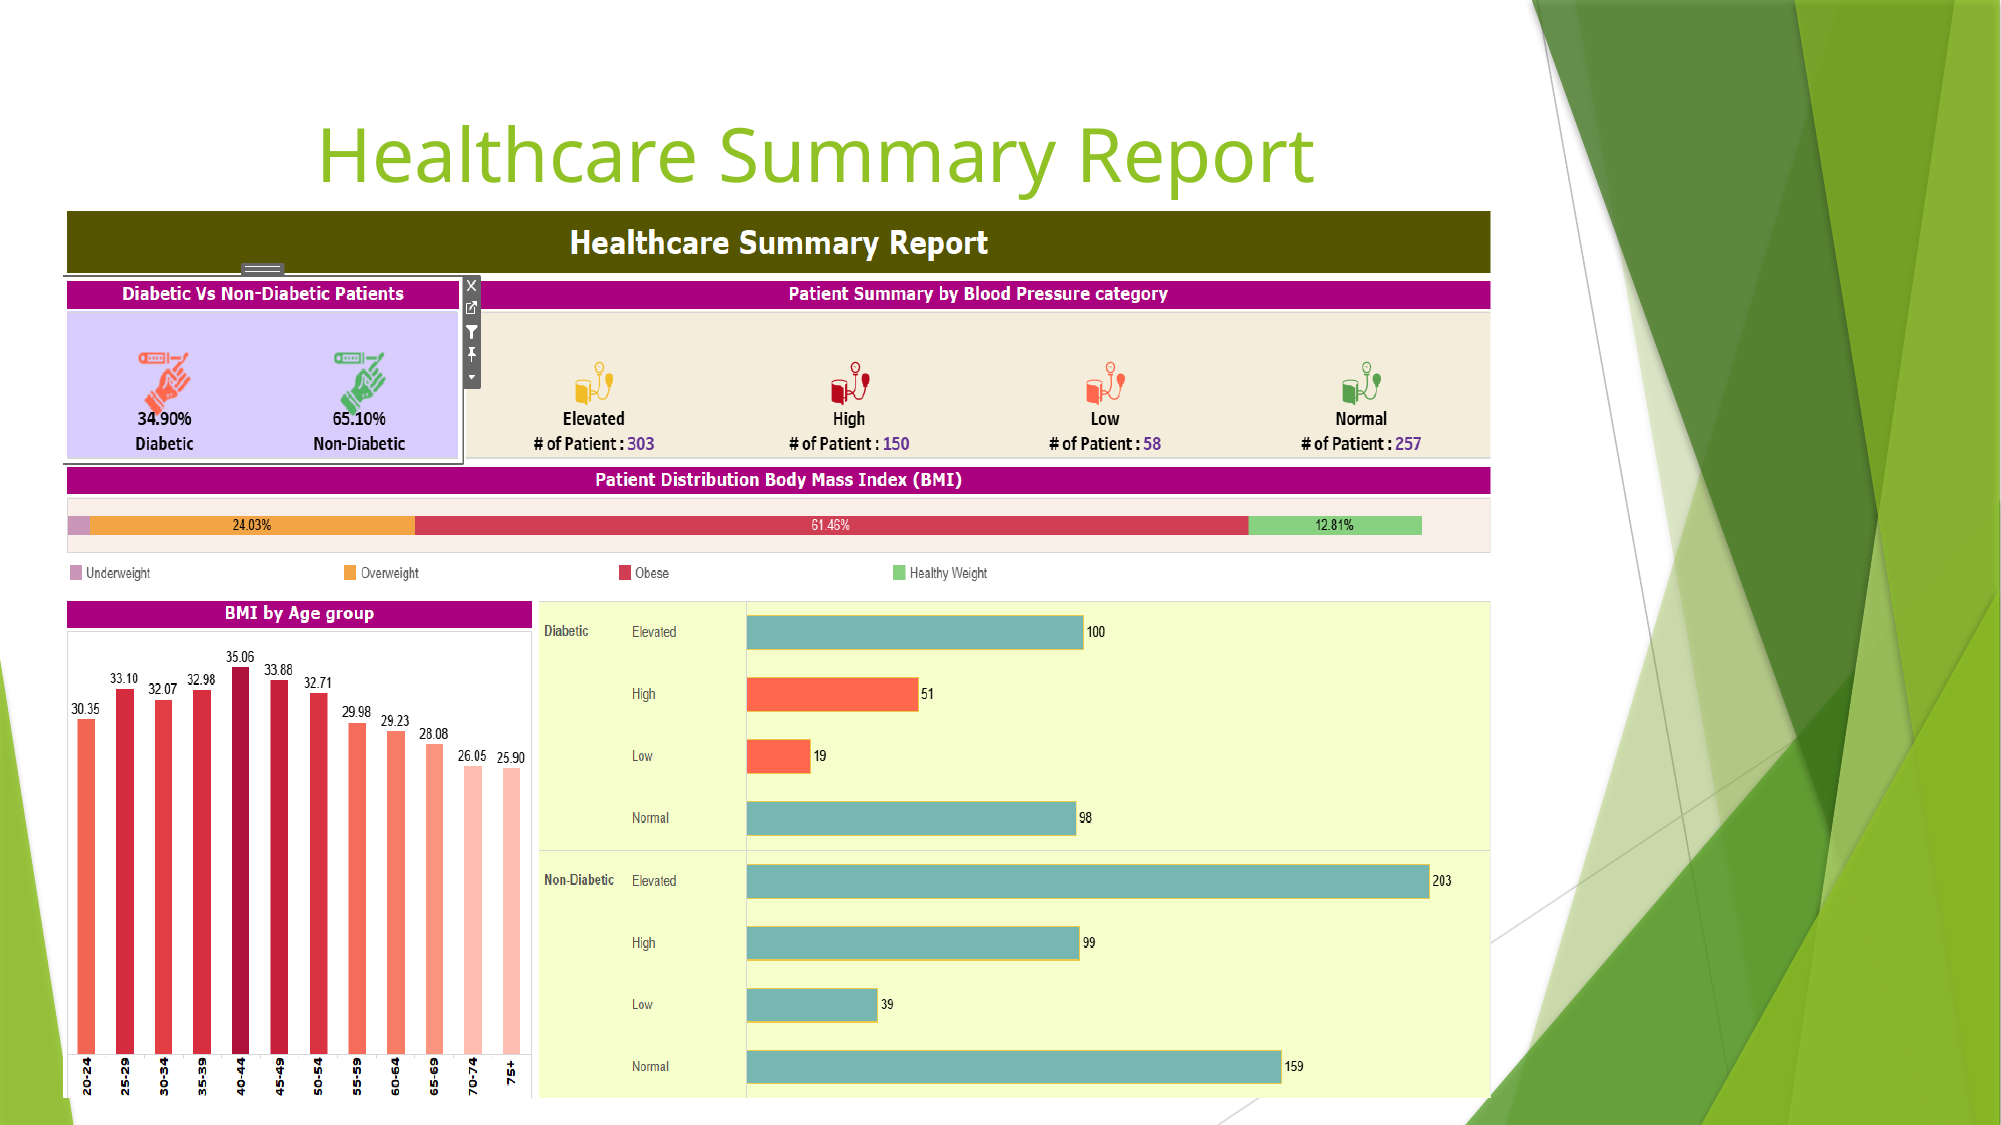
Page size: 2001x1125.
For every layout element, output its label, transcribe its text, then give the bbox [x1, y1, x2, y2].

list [62, 207, 1491, 1099]
title Healthcare Summary Report [111, 99, 1522, 317]
